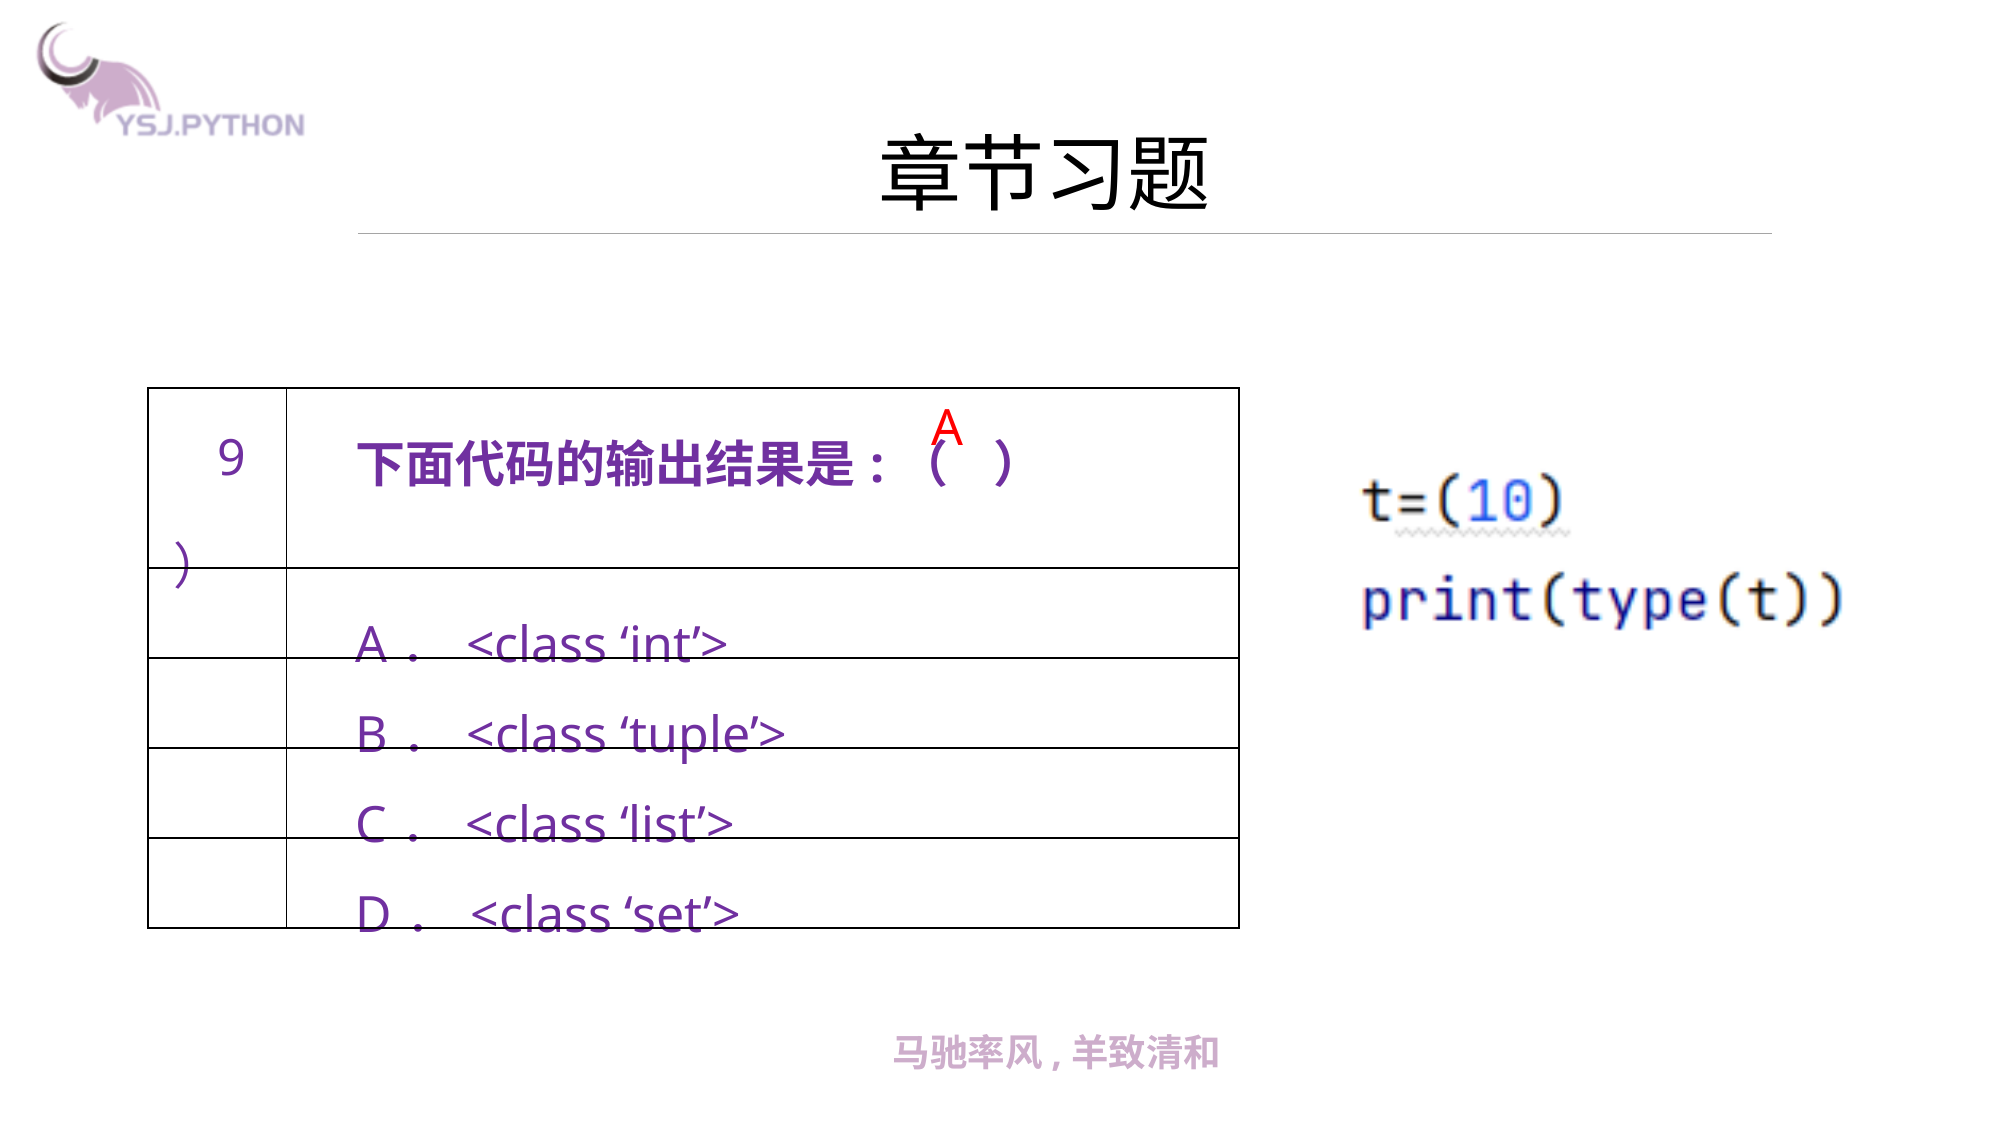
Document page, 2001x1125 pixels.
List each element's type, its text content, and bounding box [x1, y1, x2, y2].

table_header 9） [149, 389, 286, 567]
table_cell [149, 749, 286, 837]
table_cell [149, 839, 286, 927]
text_box 马驰率风,羊致清和 [877, 1021, 1305, 1082]
table_cell C．<class ‘list’> [287, 749, 1238, 837]
table_cell [149, 659, 286, 747]
table_cell A．<class ‘int’> [287, 569, 1238, 657]
table_cell D．<class ‘set’> [287, 839, 1238, 927]
text_box A [916, 387, 1000, 463]
text_box 章节习题 [863, 114, 1227, 229]
picture [0, 0, 346, 159]
table_cell B．<class ‘tuple’> [287, 659, 1238, 747]
table_cell [149, 569, 286, 657]
picture [1345, 455, 1871, 669]
table_header 下面代码的输出结果是:（ ） [287, 389, 1238, 567]
